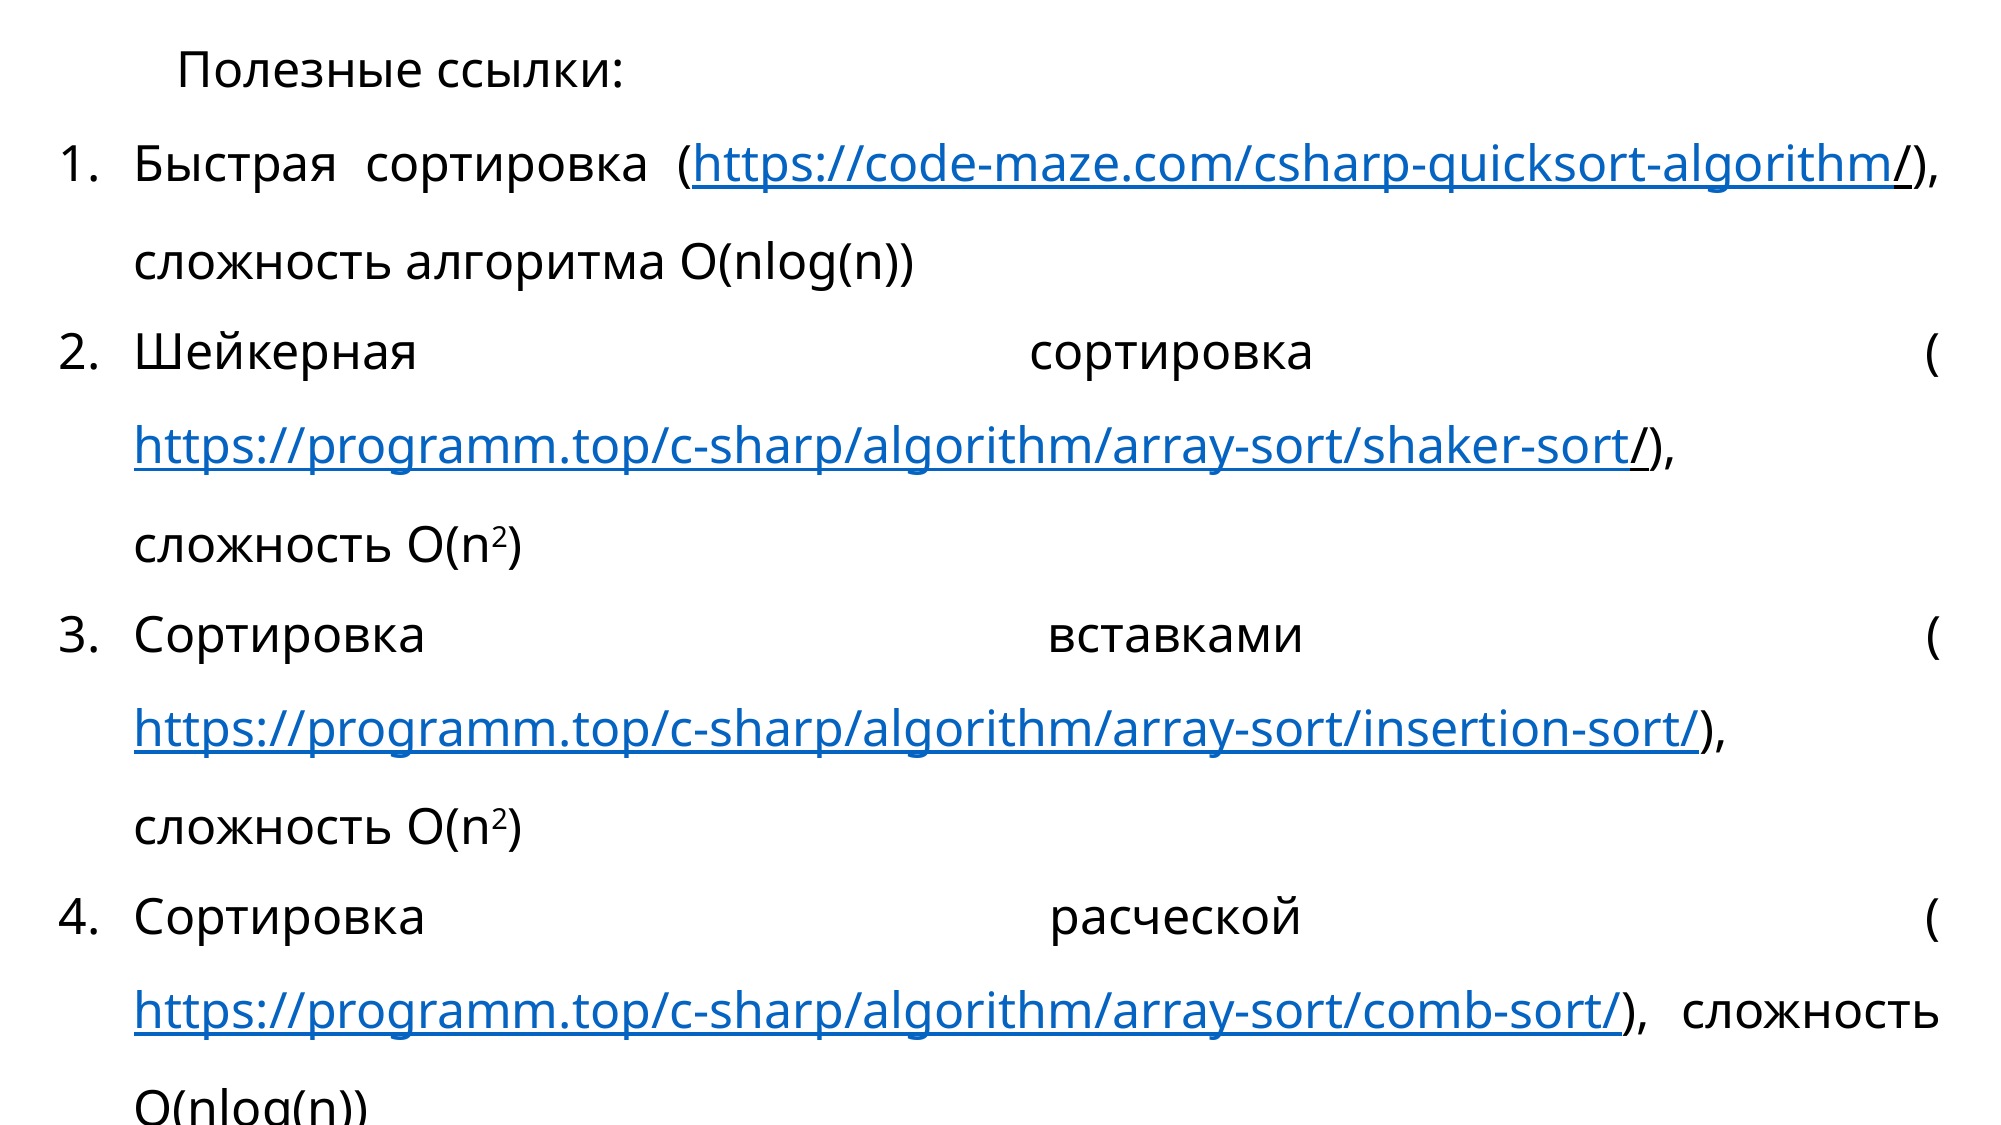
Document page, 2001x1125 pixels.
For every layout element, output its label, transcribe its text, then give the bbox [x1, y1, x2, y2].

text_box Полезные ссылки: Быстрая сортировка (https://code-maze.com/csharp-quicksort-algorithm/), сложность алгоритма O(nlog(n)) Шейкерная сортировка (https://programm.top/c-sharp/algorithm/array-sort/shaker-sort/), сложность O(n2) Сортировка вставками (https://programm.top/c-sharp/algorithm/array-sort/insertion-sort/), сложность O(n2) Сортировка расческой (https://programm.top/c-sharp/algorithm/array-sort/comb-sort/), сложность O(nlog(n)) [0, 0, 2000, 1125]
